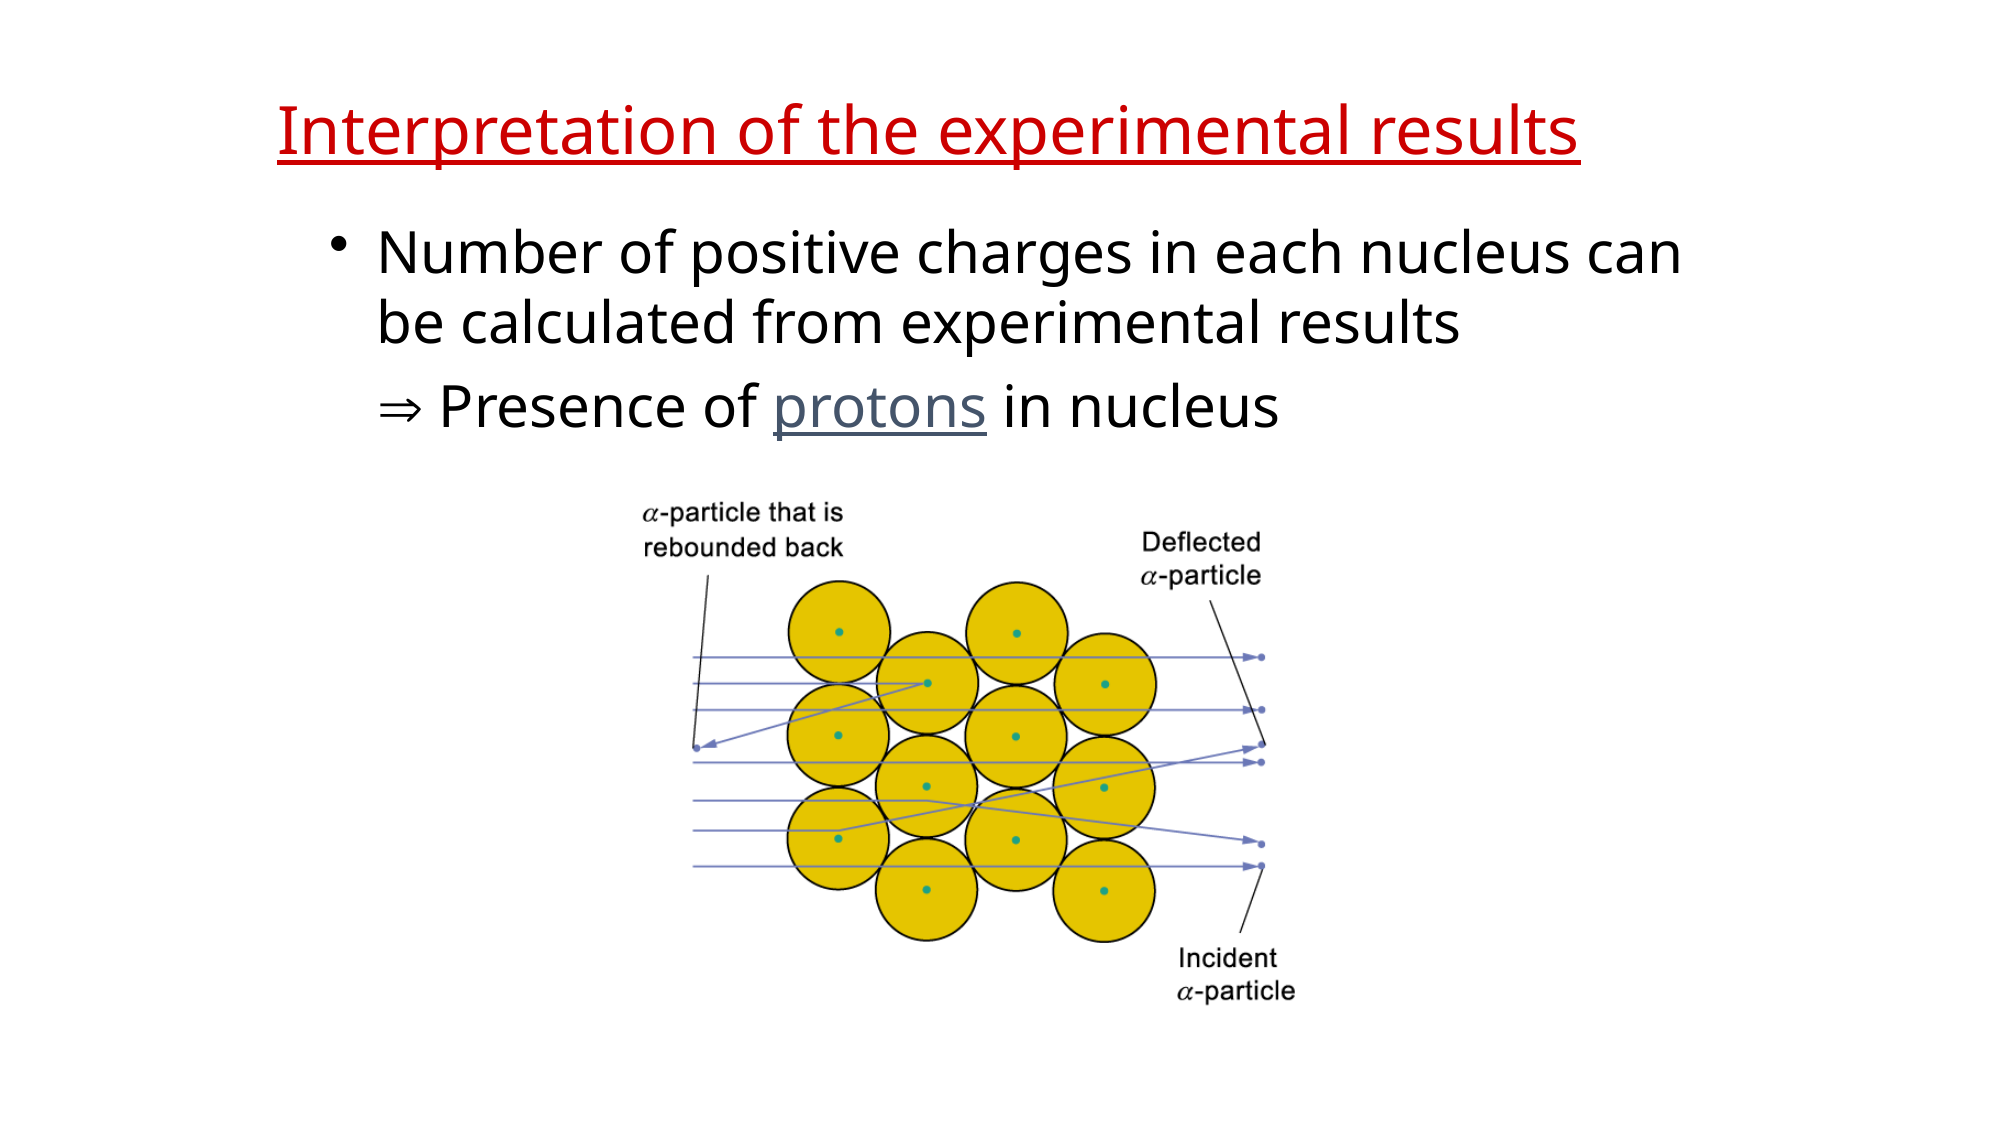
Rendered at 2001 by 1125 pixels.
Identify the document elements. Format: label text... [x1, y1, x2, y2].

text_box Interpretation of the experimental results [262, 71, 1763, 185]
text_box Number of positive charges in each nucleus can be calculated from experimental results [314, 207, 1715, 363]
text_box  Presence of protons in nucleus [362, 363, 1319, 447]
picture [622, 479, 1319, 1030]
